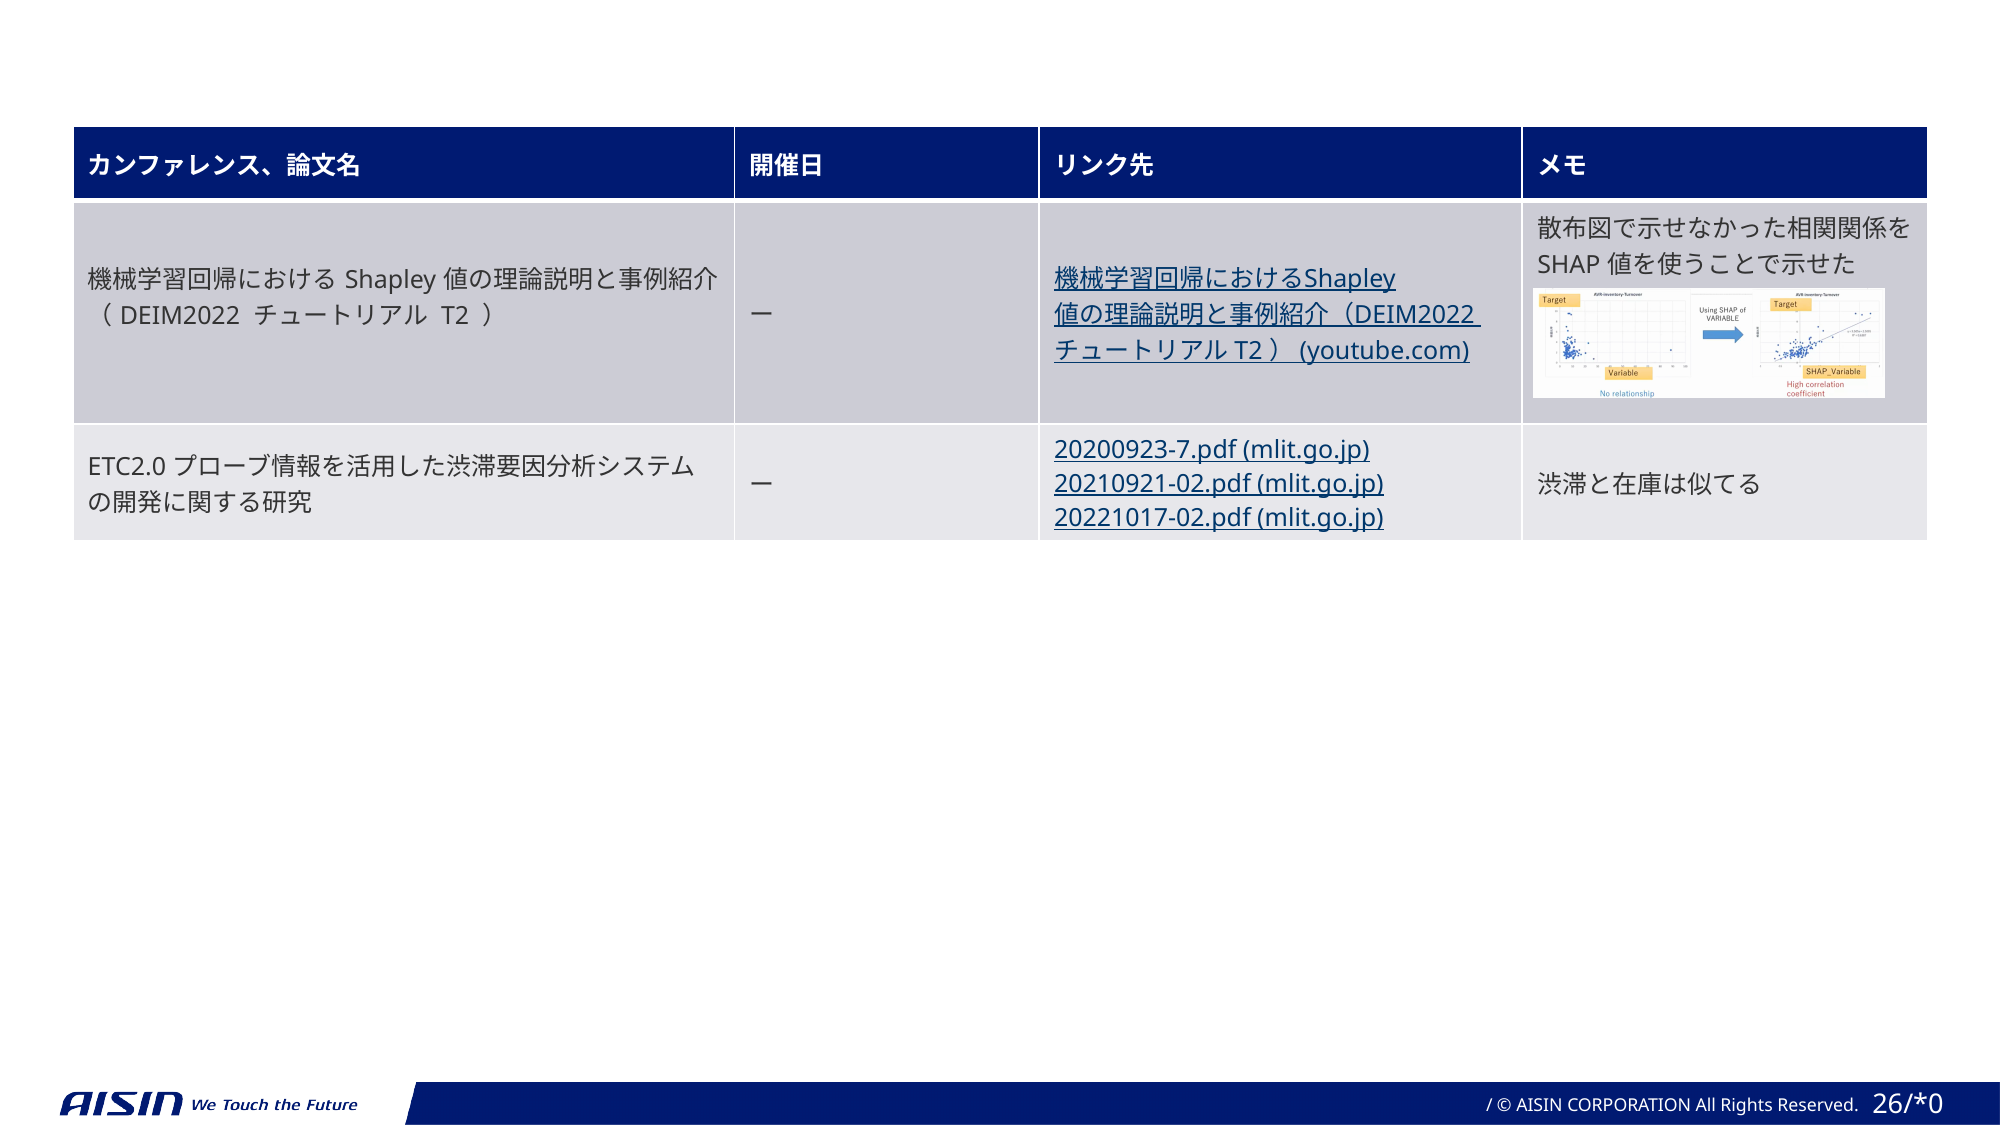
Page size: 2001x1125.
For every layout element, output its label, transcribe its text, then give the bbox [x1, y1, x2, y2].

table_cell 渋滞と在庫は似てる [1523, 425, 1927, 540]
list 展示会・学会・対外調査 [72, 125, 1934, 1051]
table_header カンファレンス、論文名 [74, 127, 734, 198]
table_cell ー [735, 203, 1038, 423]
table_cell 機械学習回帰におけるShapley値の理論説明と事例紹介（DEIM2022 チュートリアル T2 ） (youtube.com) [1040, 203, 1521, 423]
table_cell ETC2.0プローブ情報を活用した渋滞要因分析システムの開発に関する研究 [74, 425, 734, 540]
table_cell 散布図で示せなかった相関関係をSHAP値を使うことで示せた [1523, 203, 1927, 423]
table_cell 機械学習回帰におけるShapley値の理論説明と事例紹介（DEIM2022 チュートリアル T2 ） [74, 203, 734, 423]
table_header リンク先 [1040, 127, 1521, 198]
picture [1533, 288, 1885, 399]
table_header メモ [1523, 127, 1927, 198]
table_cell ー [735, 425, 1038, 540]
table_cell 20200923-7.pdf (mlit.go.jp) 20210921-02.pdf (mlit.go.jp) 20221017-02.pdf (mlit.go.jp) [1040, 425, 1521, 540]
picture [0, 1082, 2000, 1125]
table_header 開催日 [735, 127, 1038, 198]
